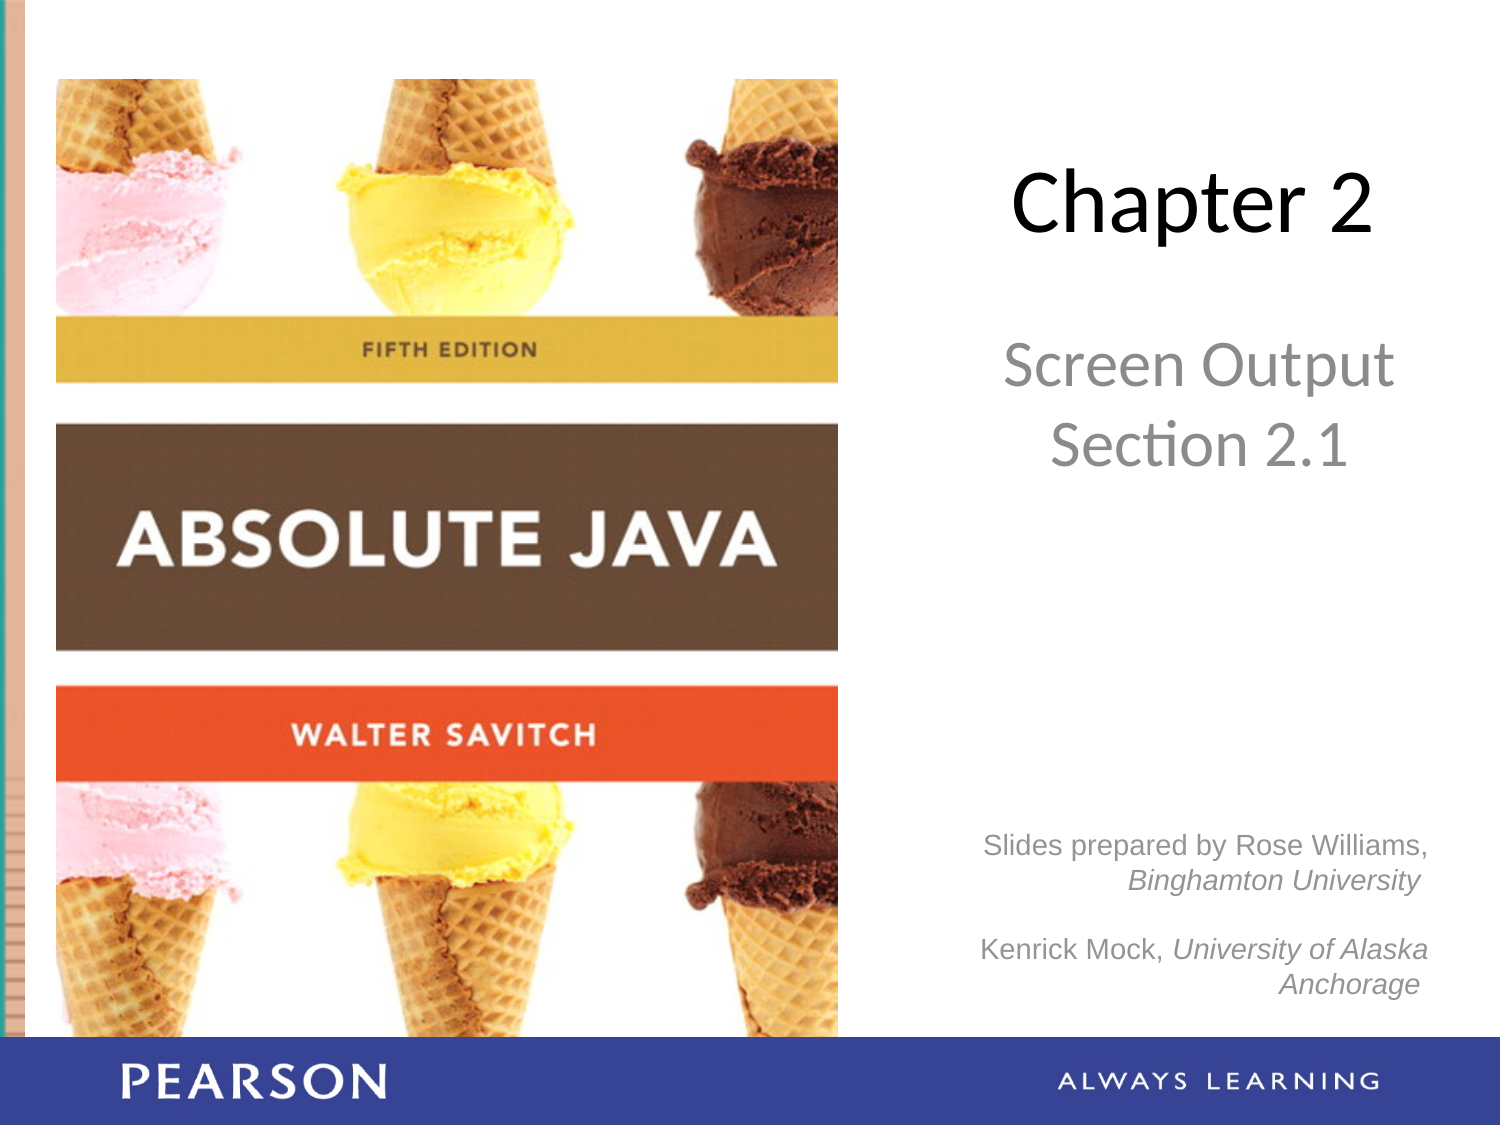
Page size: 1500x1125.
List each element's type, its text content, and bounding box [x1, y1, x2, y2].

title Chapter 2 [924, 74, 1463, 312]
picture [0, 0, 1500, 1125]
text_box Slides prepared by Rose Williams, Binghamton University Kenrick Mock, University of Alaska Anchorage [956, 818, 1444, 1035]
subtitle Screen Output Section 2.1 [924, 312, 1476, 601]
